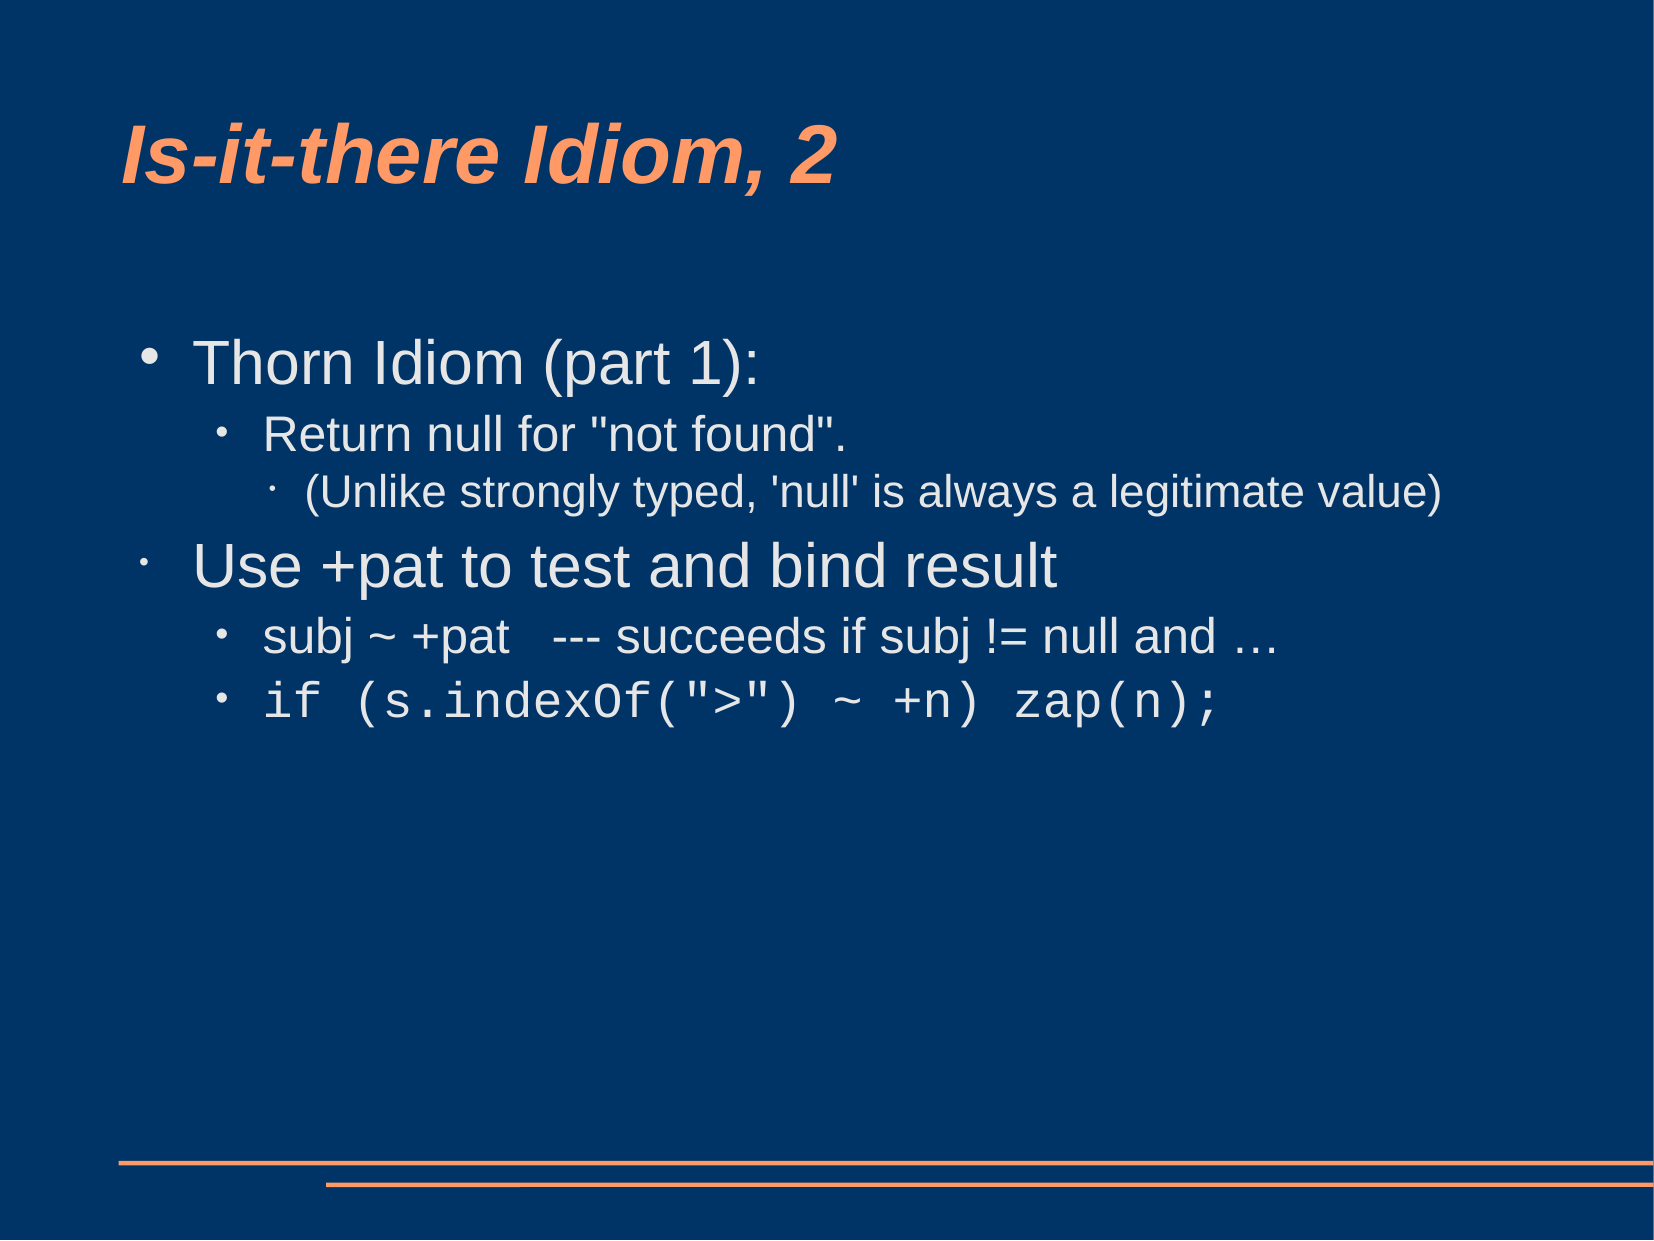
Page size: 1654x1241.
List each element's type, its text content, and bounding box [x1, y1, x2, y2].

title Is-it-there Idiom, 2 [121, 46, 1534, 254]
list Thorn Idiom (part 1): Return null for "not found". (Unlike strongly typed, 'null' is always a legitimate value) Use +pat to test and bind result subj ~ +pat --- succeeds if subj != null and … if (s.indexOf(">") ~ +n) zap(n); [121, 321, 1561, 1132]
